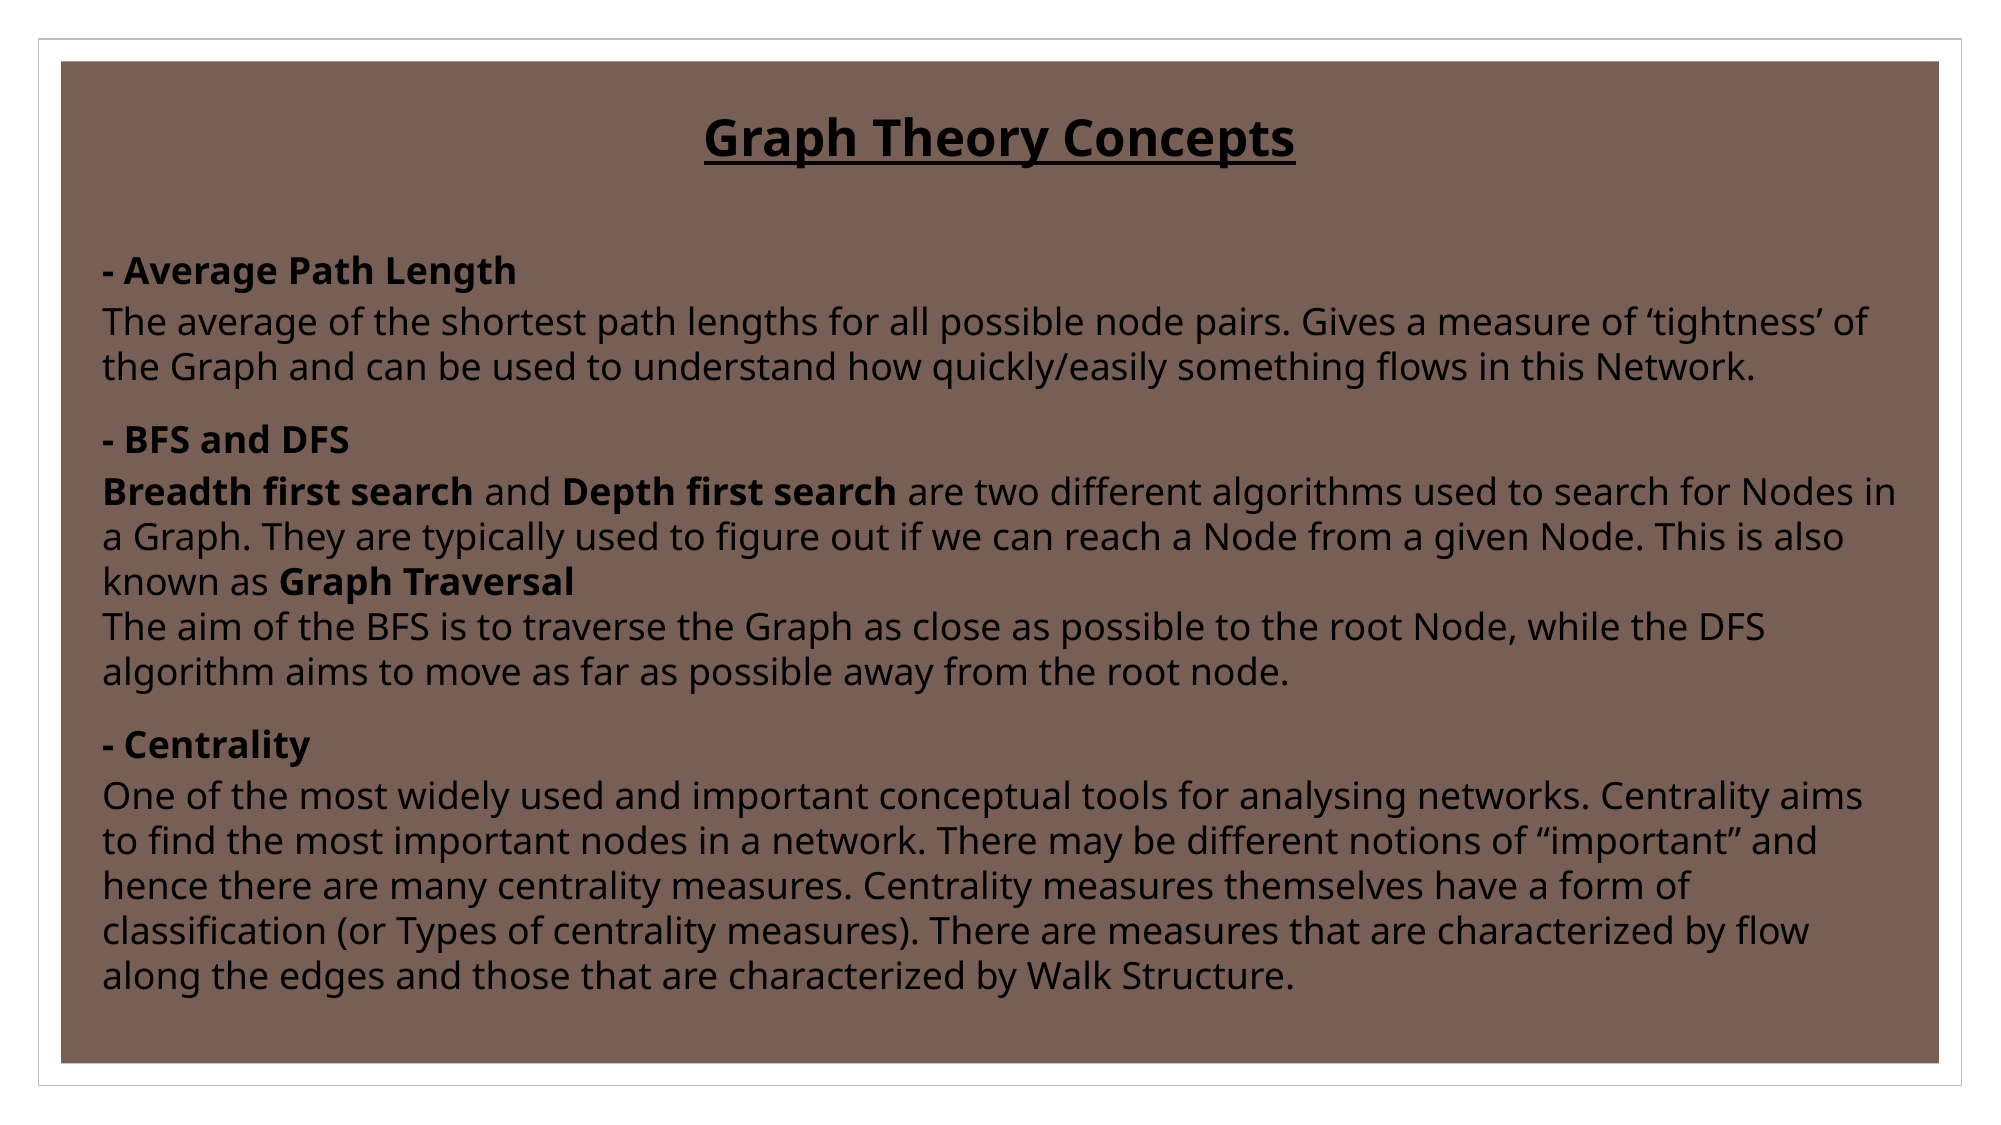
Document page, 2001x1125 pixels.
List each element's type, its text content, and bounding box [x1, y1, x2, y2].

text_box - Average Path Length The average of the shortest path lengths for all possible node pairs. Gives a measure of ‘tightness’ of the Graph and can be used to understand how quickly/easily something flows in this Network. - BFS and DFS Breadth first search and Depth first search are two different algorithms used to search for Nodes in a Graph. They are typically used to figure out if we can reach a Node from a given Node. This is also known as Graph Traversal The aim of the BFS is to traverse the Graph as close as possible to the root Node, while the DFS algorithm aims to move as far as possible away from the root node. - Centrality One of the most widely used and important conceptual tools for analysing networks. Centrality aims to find the most important nodes in a network. There may be different notions of “important” and hence there are many centrality measures. Centrality measures themselves have a form of classification (or Types of centrality measures). There are measures that are characterized by flow along the edges and those that are characterized by Walk Structure. [87, 236, 1913, 1005]
title Graph Theory Concepts [174, 105, 1825, 236]
